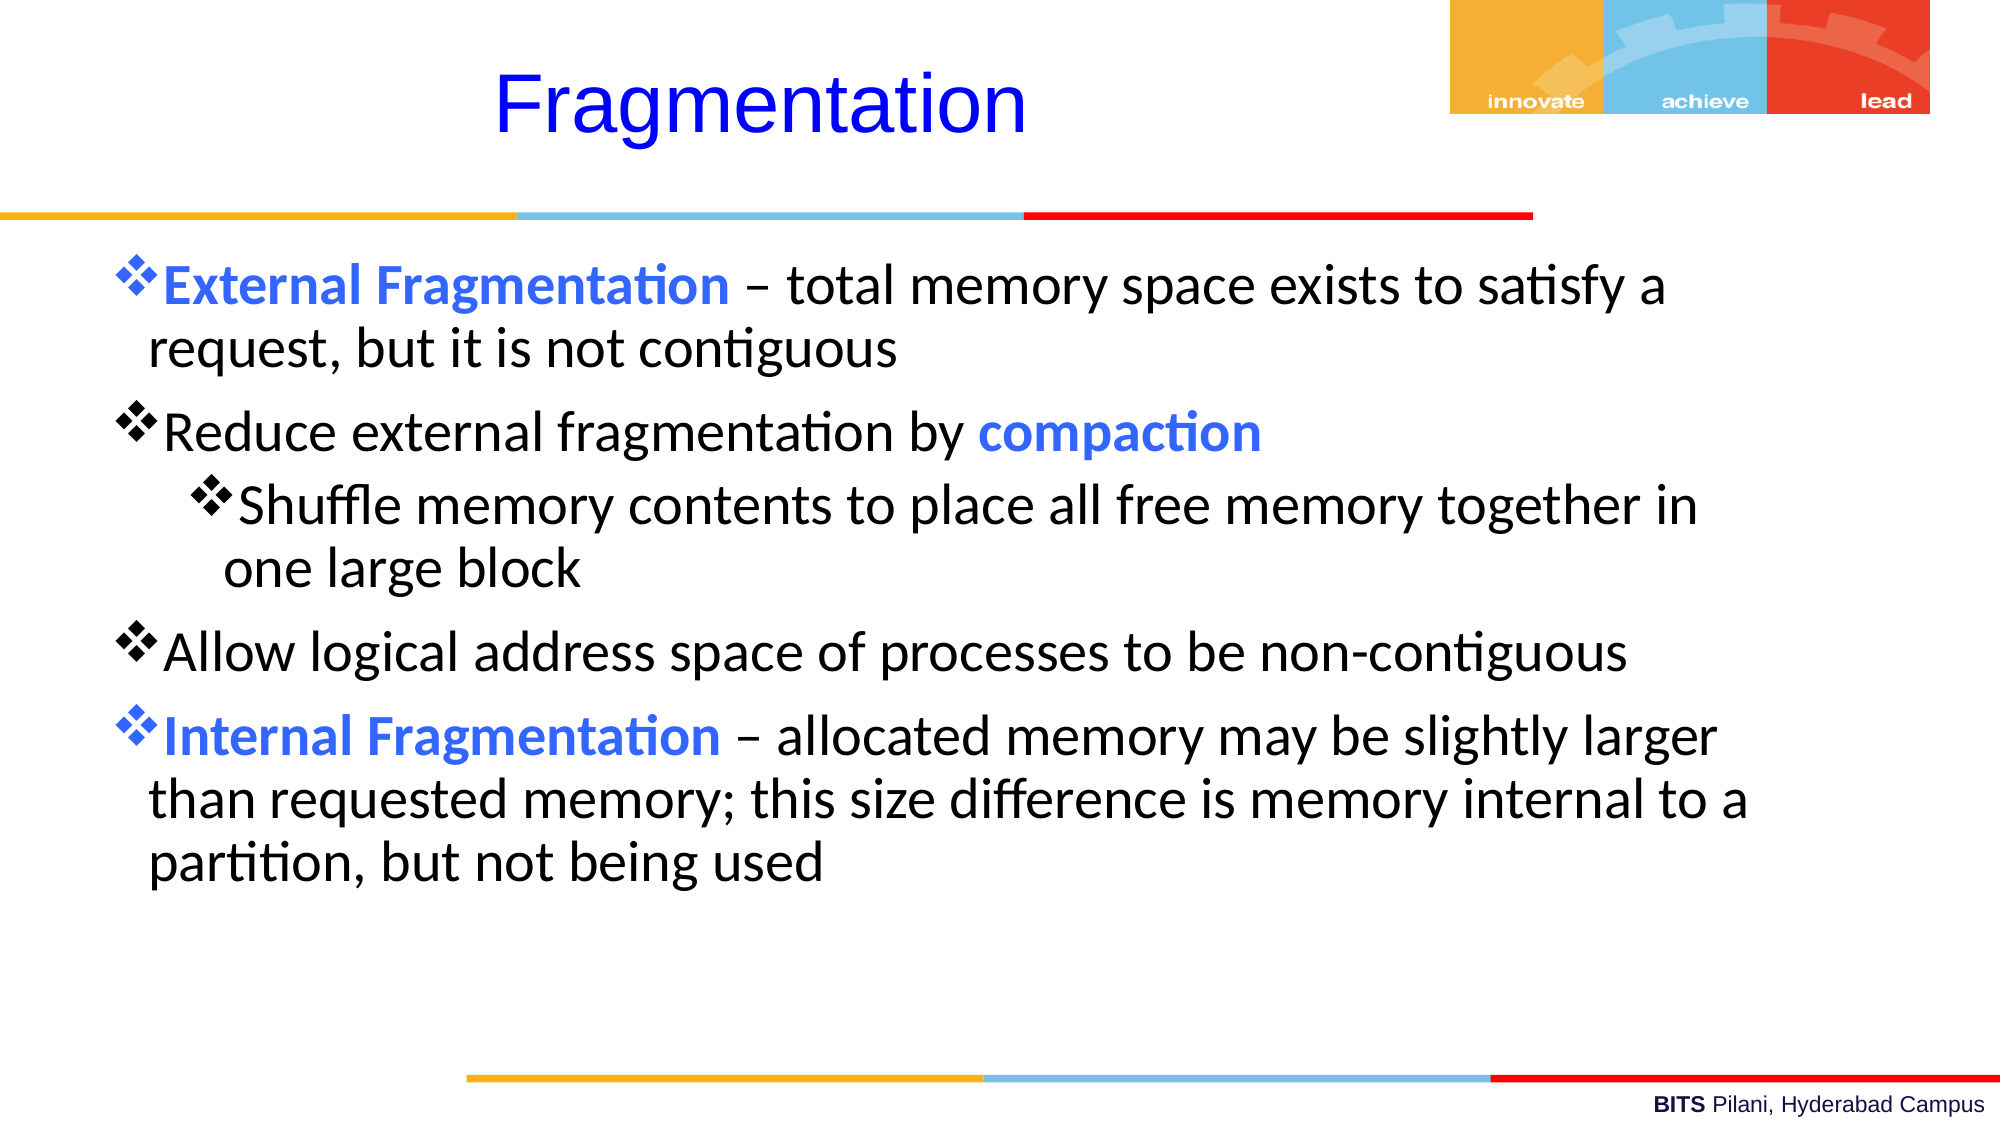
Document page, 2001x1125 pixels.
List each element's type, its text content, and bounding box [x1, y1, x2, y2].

text_box Fragmentation [63, 41, 1459, 157]
picture [1449, 0, 1930, 114]
text_box External Fragmentation – total memory space exists to satisfy a request, but it is not contiguous Reduce external fragmentation by compaction Shuffle memory contents to place all free memory together in one large block Allow logical address space of processes to be non-contiguous Internal Fragmentation – allocated memory may be slightly larger than requested memory; this size difference is memory internal to a partition, but not being used [95, 246, 1804, 1077]
